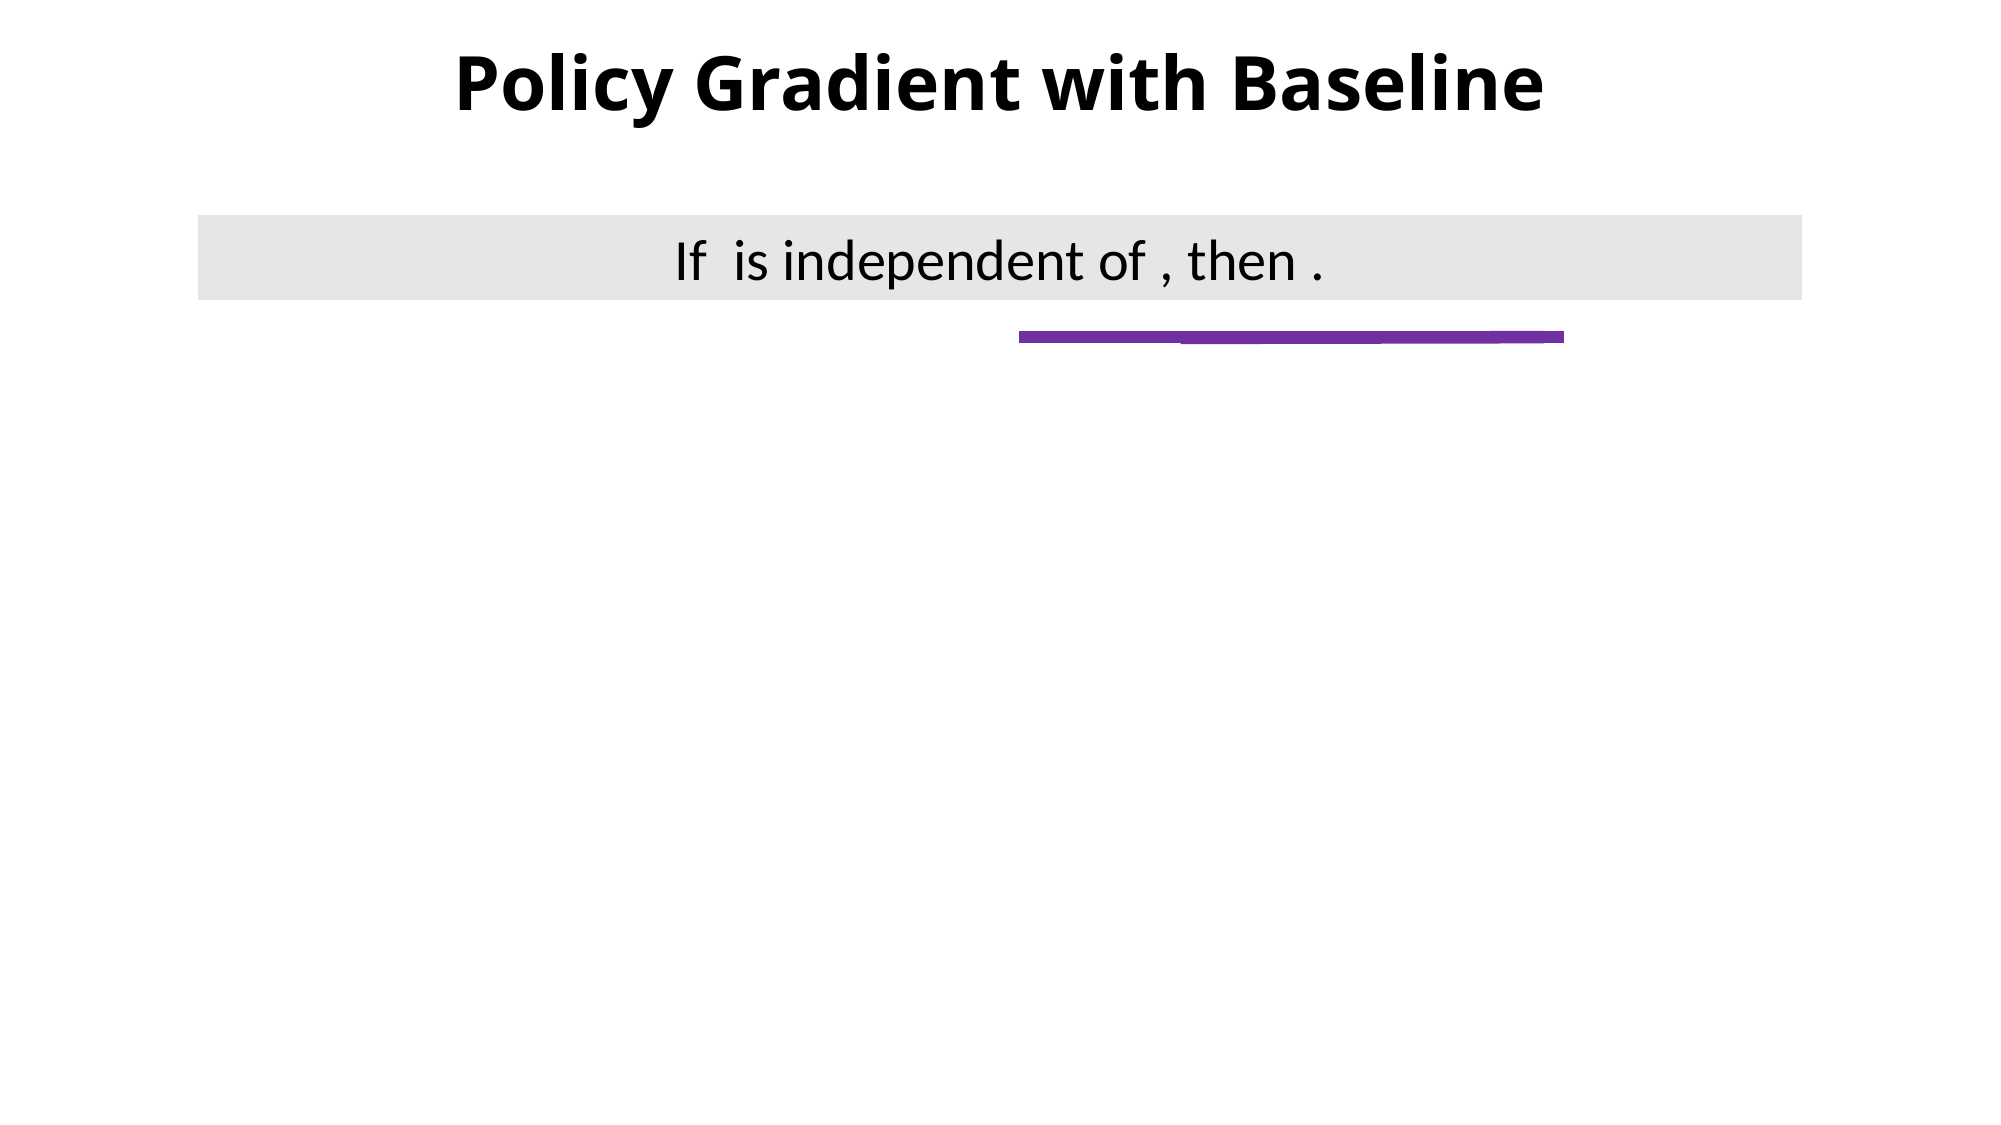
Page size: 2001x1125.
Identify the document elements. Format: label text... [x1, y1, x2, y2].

title Policy Gradient with Baseline [0, 1, 2000, 172]
